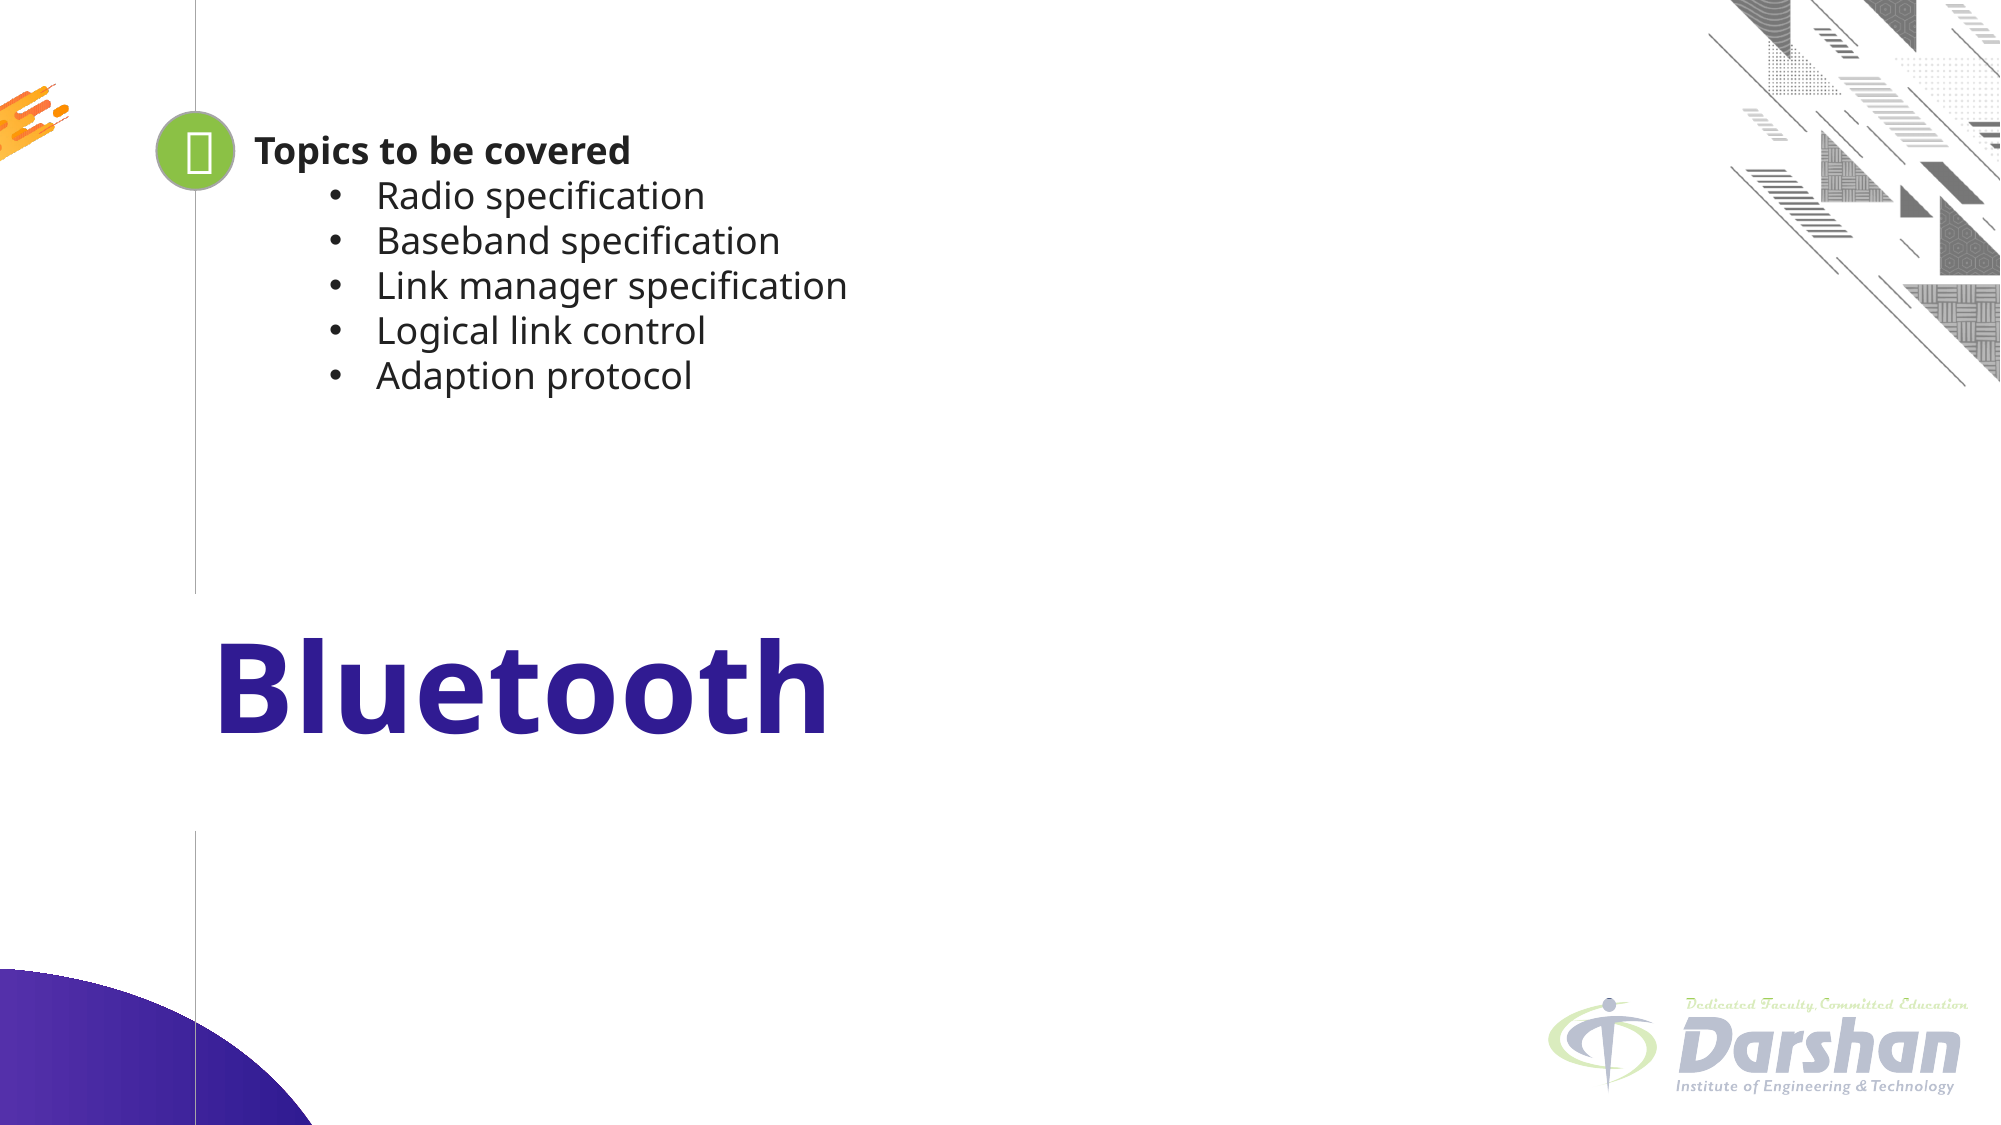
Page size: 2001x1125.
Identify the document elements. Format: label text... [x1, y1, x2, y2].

text_box Topics to be covered Radio specification Baseband specification Link manager specification Logical link control Adaption protocol [239, 120, 1490, 405]
picture [0, 65, 90, 193]
text_box  [155, 110, 236, 191]
title Bluetooth [195, 420, 2000, 769]
